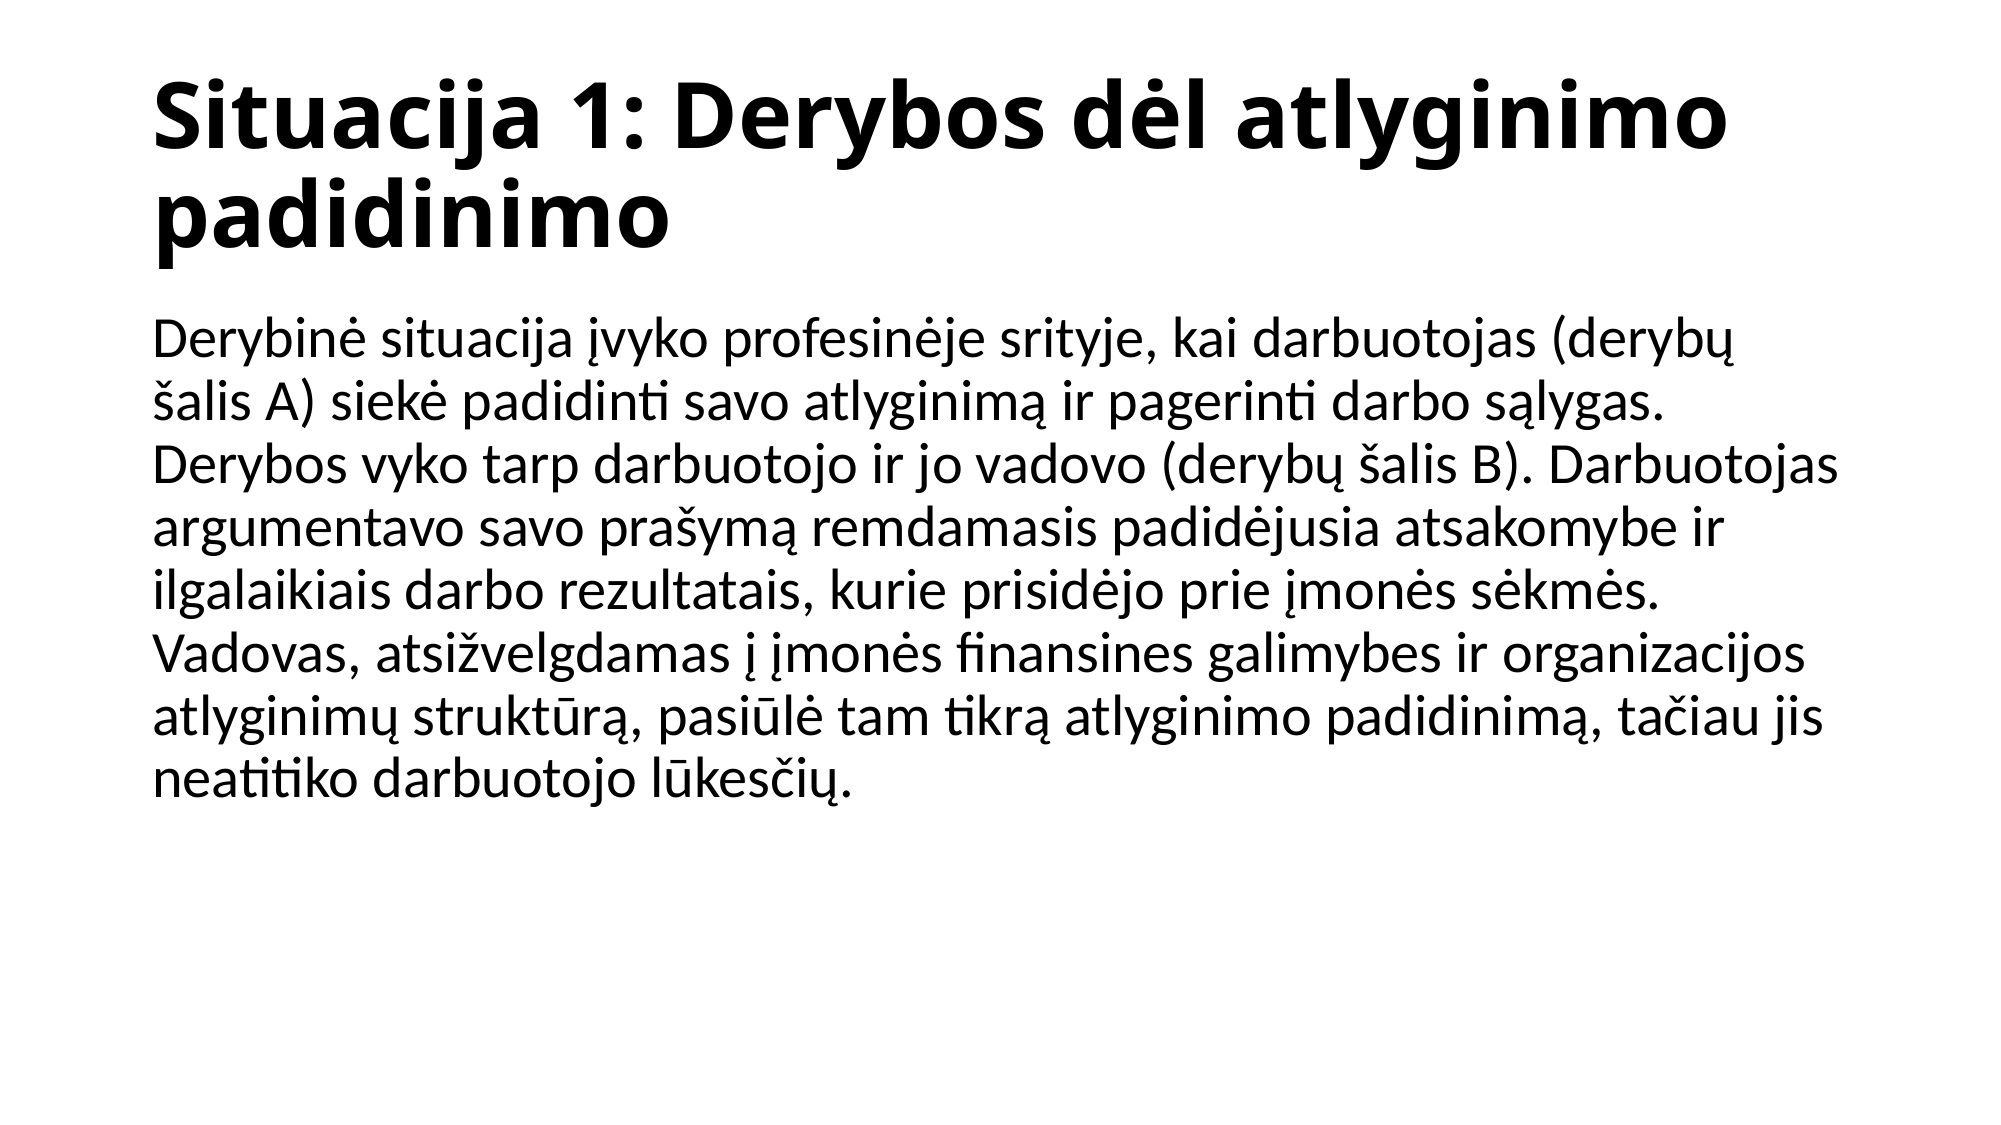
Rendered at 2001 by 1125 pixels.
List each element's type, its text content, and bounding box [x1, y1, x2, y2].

title Situacija 1: Derybos dėl atlyginimo padidinimo [137, 59, 1863, 278]
list Derybinė situacija įvyko profesinėje srityje, kai darbuotojas (derybų šalis A) siekė padidinti savo atlyginimą ir pagerinti darbo sąlygas. Derybos vyko tarp darbuotojo ir jo vadovo (derybų šalis B). Darbuotojas argumentavo savo prašymą remdamasis padidėjusia atsakomybe ir ilgalaikiais darbo rezultatais, kurie prisidėjo prie įmonės sėkmės. Vadovas, atsižvelgdamas į įmonės finansines galimybes ir organizacijos atlyginimų struktūrą, pasiūlė tam tikrą atlyginimo padidinimą, tačiau jis neatitiko darbuotojo lūkesčių. [137, 299, 1863, 1014]
